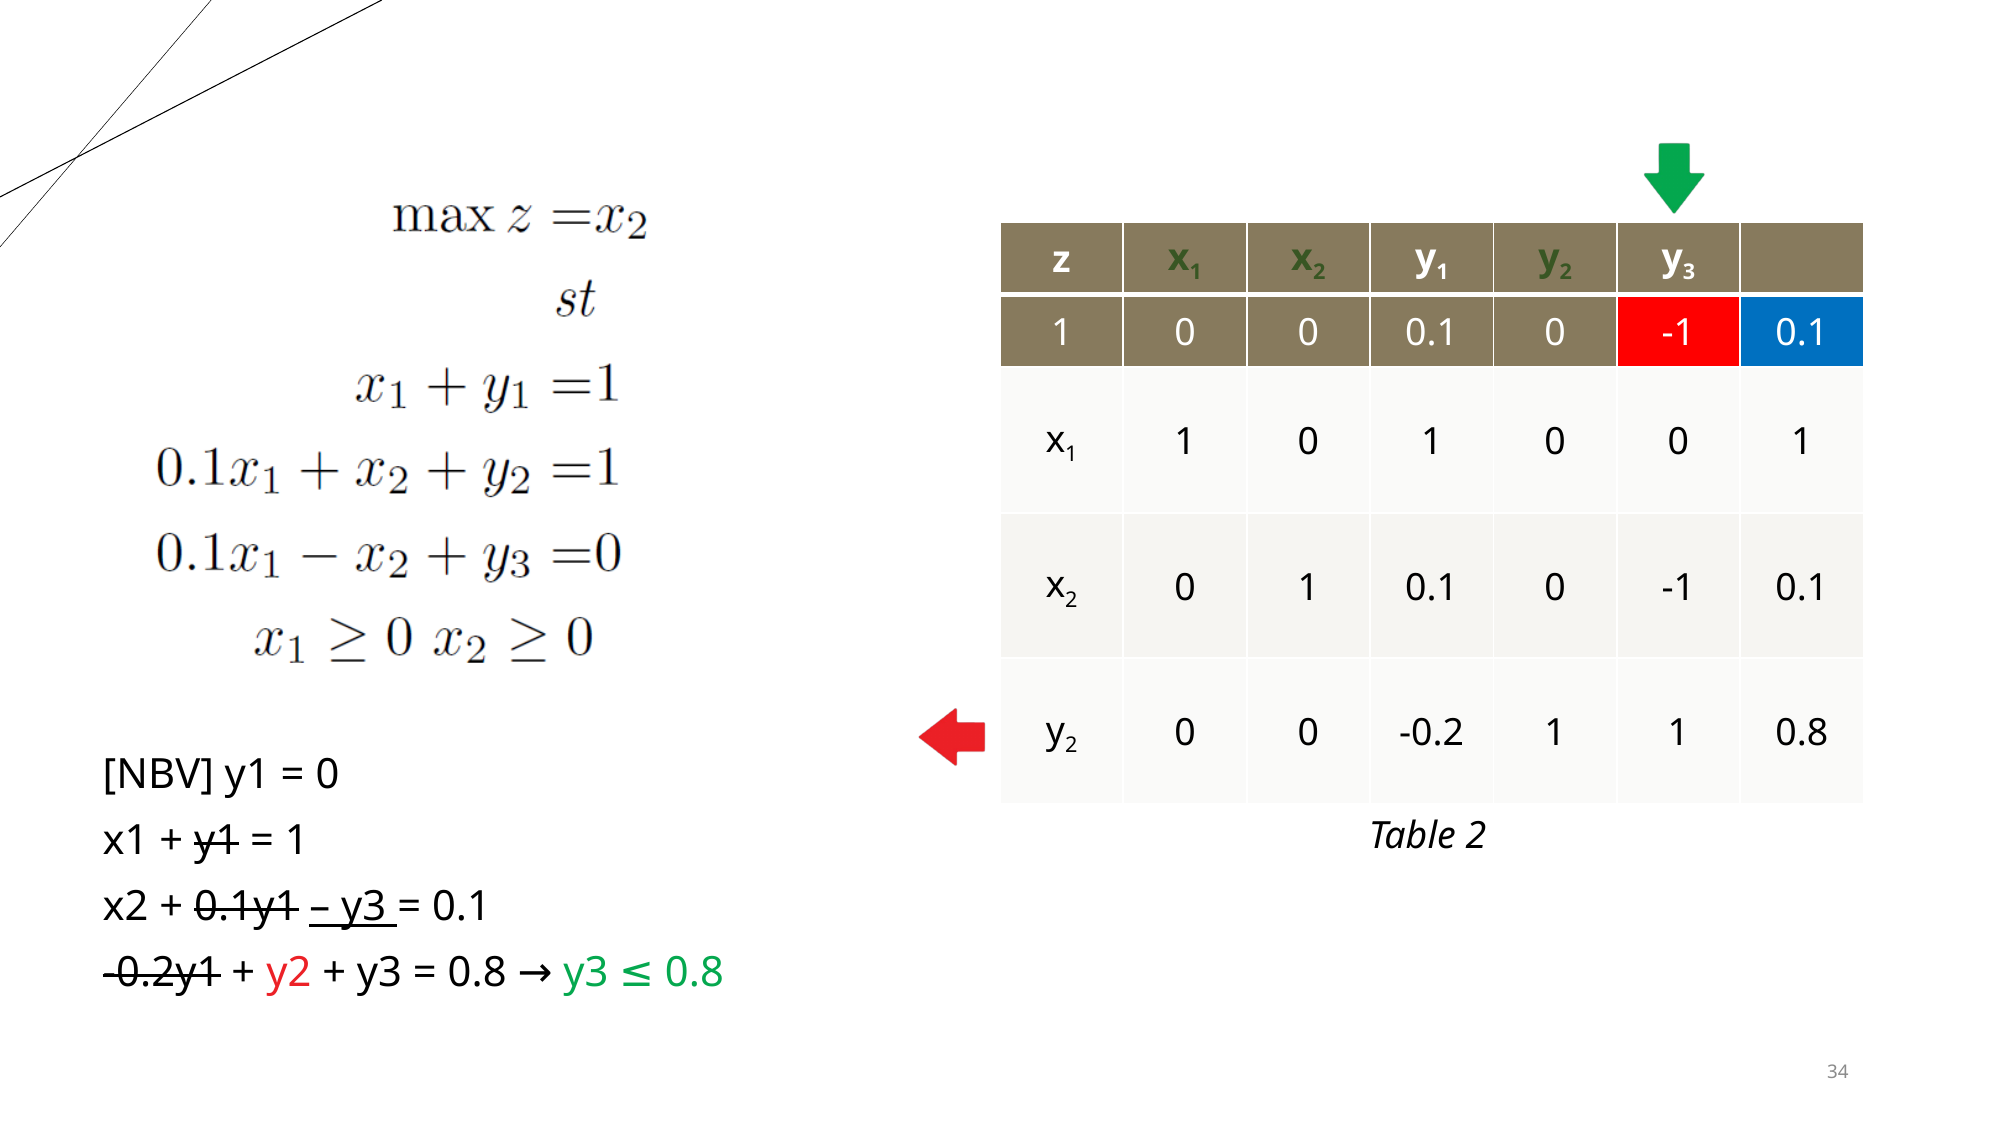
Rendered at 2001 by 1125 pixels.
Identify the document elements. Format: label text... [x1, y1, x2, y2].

table_header z [1001, 223, 1122, 292]
table_cell 0 [1124, 514, 1246, 657]
table_header y1 [1371, 223, 1493, 292]
table_cell y2 [1001, 659, 1122, 803]
table_cell 0 [1248, 297, 1369, 366]
table_cell 0 [1124, 297, 1246, 366]
table_header y2 [1494, 223, 1616, 292]
table_cell 0 [1494, 514, 1616, 657]
table_cell -1 [1618, 514, 1739, 657]
table_cell 0 [1494, 368, 1616, 512]
table_header [1741, 223, 1863, 292]
table_cell 0 [1248, 659, 1369, 803]
table_cell 1 [1618, 659, 1739, 803]
table_cell x1 [1001, 368, 1122, 512]
table_cell x2 [1001, 514, 1122, 657]
table_cell -1 [1618, 297, 1739, 366]
picture [916, 693, 1000, 778]
table_header y3 [1618, 223, 1739, 292]
text_box Table 2 [1354, 803, 1510, 864]
table_cell 1 [1248, 514, 1369, 657]
text_box [NBV] y1 = 0 x1 + y1 = 1 x2 + 0.1y1 – y3 = 0.1 -0.2y1 + y2 + y3 = 0.8 → y3 ≤ 0.8 [87, 745, 813, 1043]
table_cell 1 [1124, 368, 1246, 512]
table_cell 0 [1494, 297, 1616, 366]
table_cell 1 [1741, 368, 1863, 512]
table_cell 0.1 [1741, 297, 1863, 366]
table_cell 1 [1371, 368, 1493, 512]
table_cell 1 [1001, 297, 1122, 366]
picture [1640, 135, 1711, 220]
table_cell 0.1 [1741, 514, 1863, 657]
table_header x1 [1124, 223, 1246, 292]
table_cell 1 [1494, 659, 1616, 803]
picture [147, 146, 661, 679]
table_cell 0.1 [1371, 297, 1493, 366]
table_cell -0.2 [1371, 659, 1493, 803]
table_cell 0 [1248, 368, 1369, 512]
slide_number 34 [1701, 1042, 1864, 1103]
table_cell 0.1 [1371, 514, 1493, 657]
table_cell 0 [1124, 659, 1246, 803]
table_cell 0 [1618, 368, 1739, 512]
table_cell 0.8 [1741, 659, 1863, 803]
table_header x2 [1248, 223, 1369, 292]
